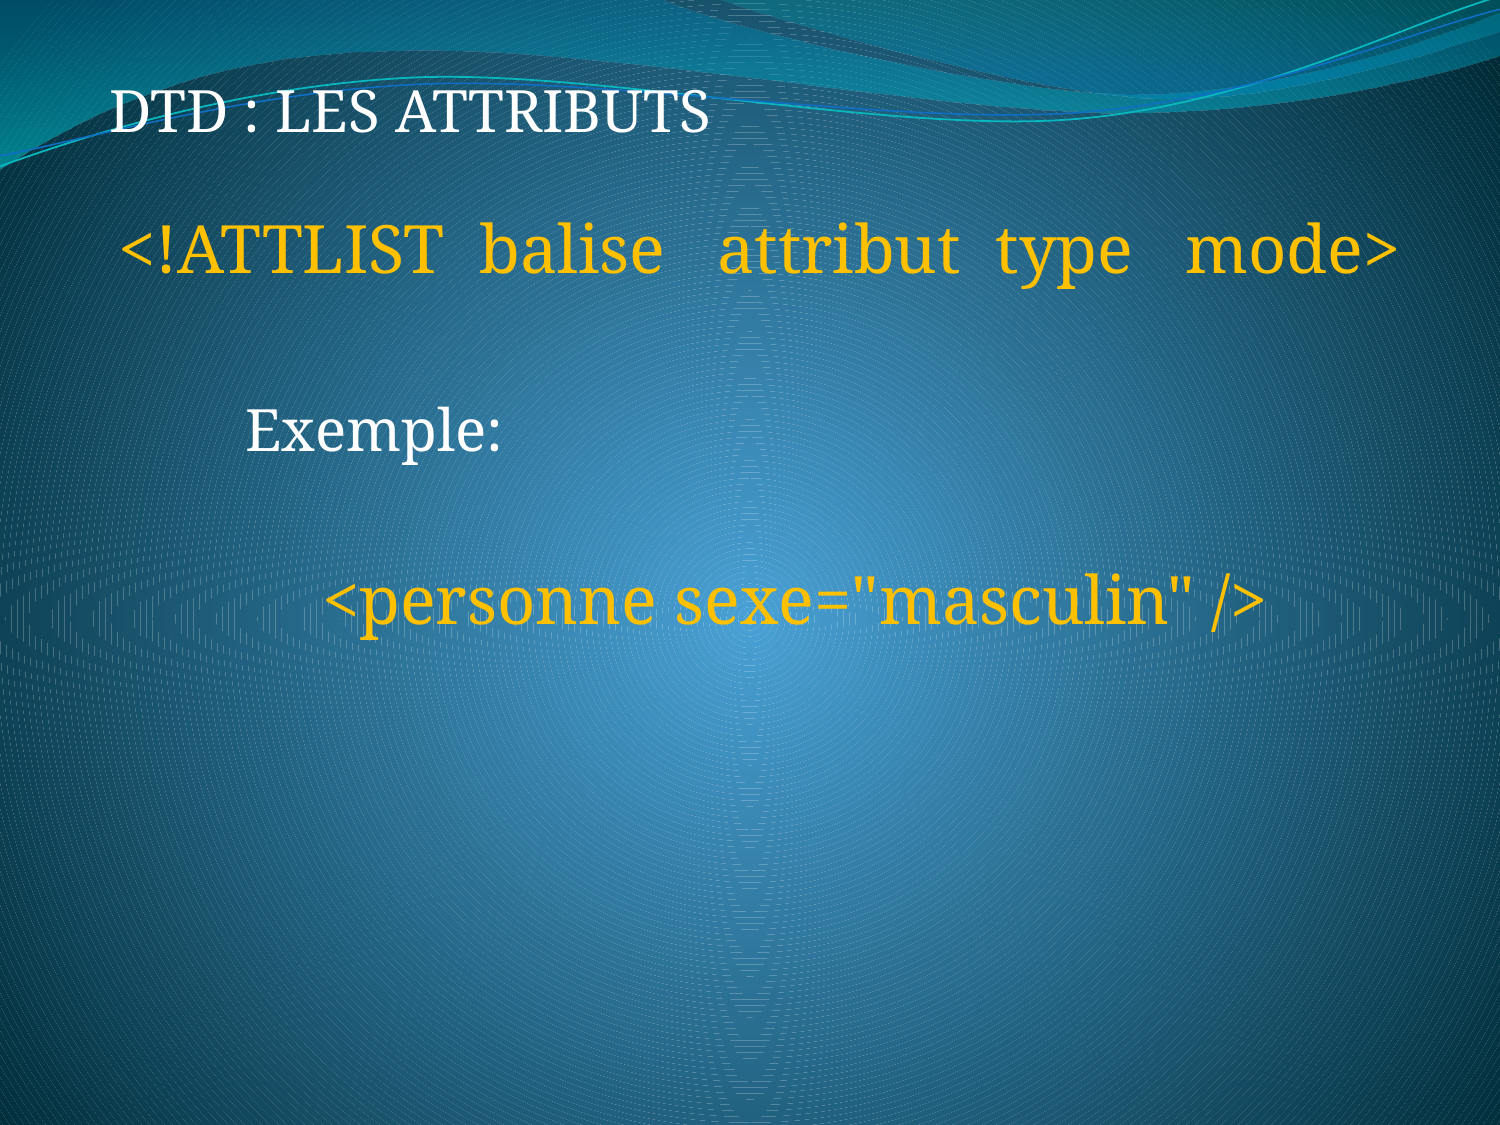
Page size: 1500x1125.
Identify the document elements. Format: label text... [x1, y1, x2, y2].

text_box <!ATTLIST balise attribut type mode> [103, 199, 1417, 295]
text_box Exemple: [230, 385, 519, 471]
text_box <personne sexe="masculin" /> [307, 550, 1284, 646]
text_box DTD : LES ATTRIBUTS [94, 66, 742, 152]
